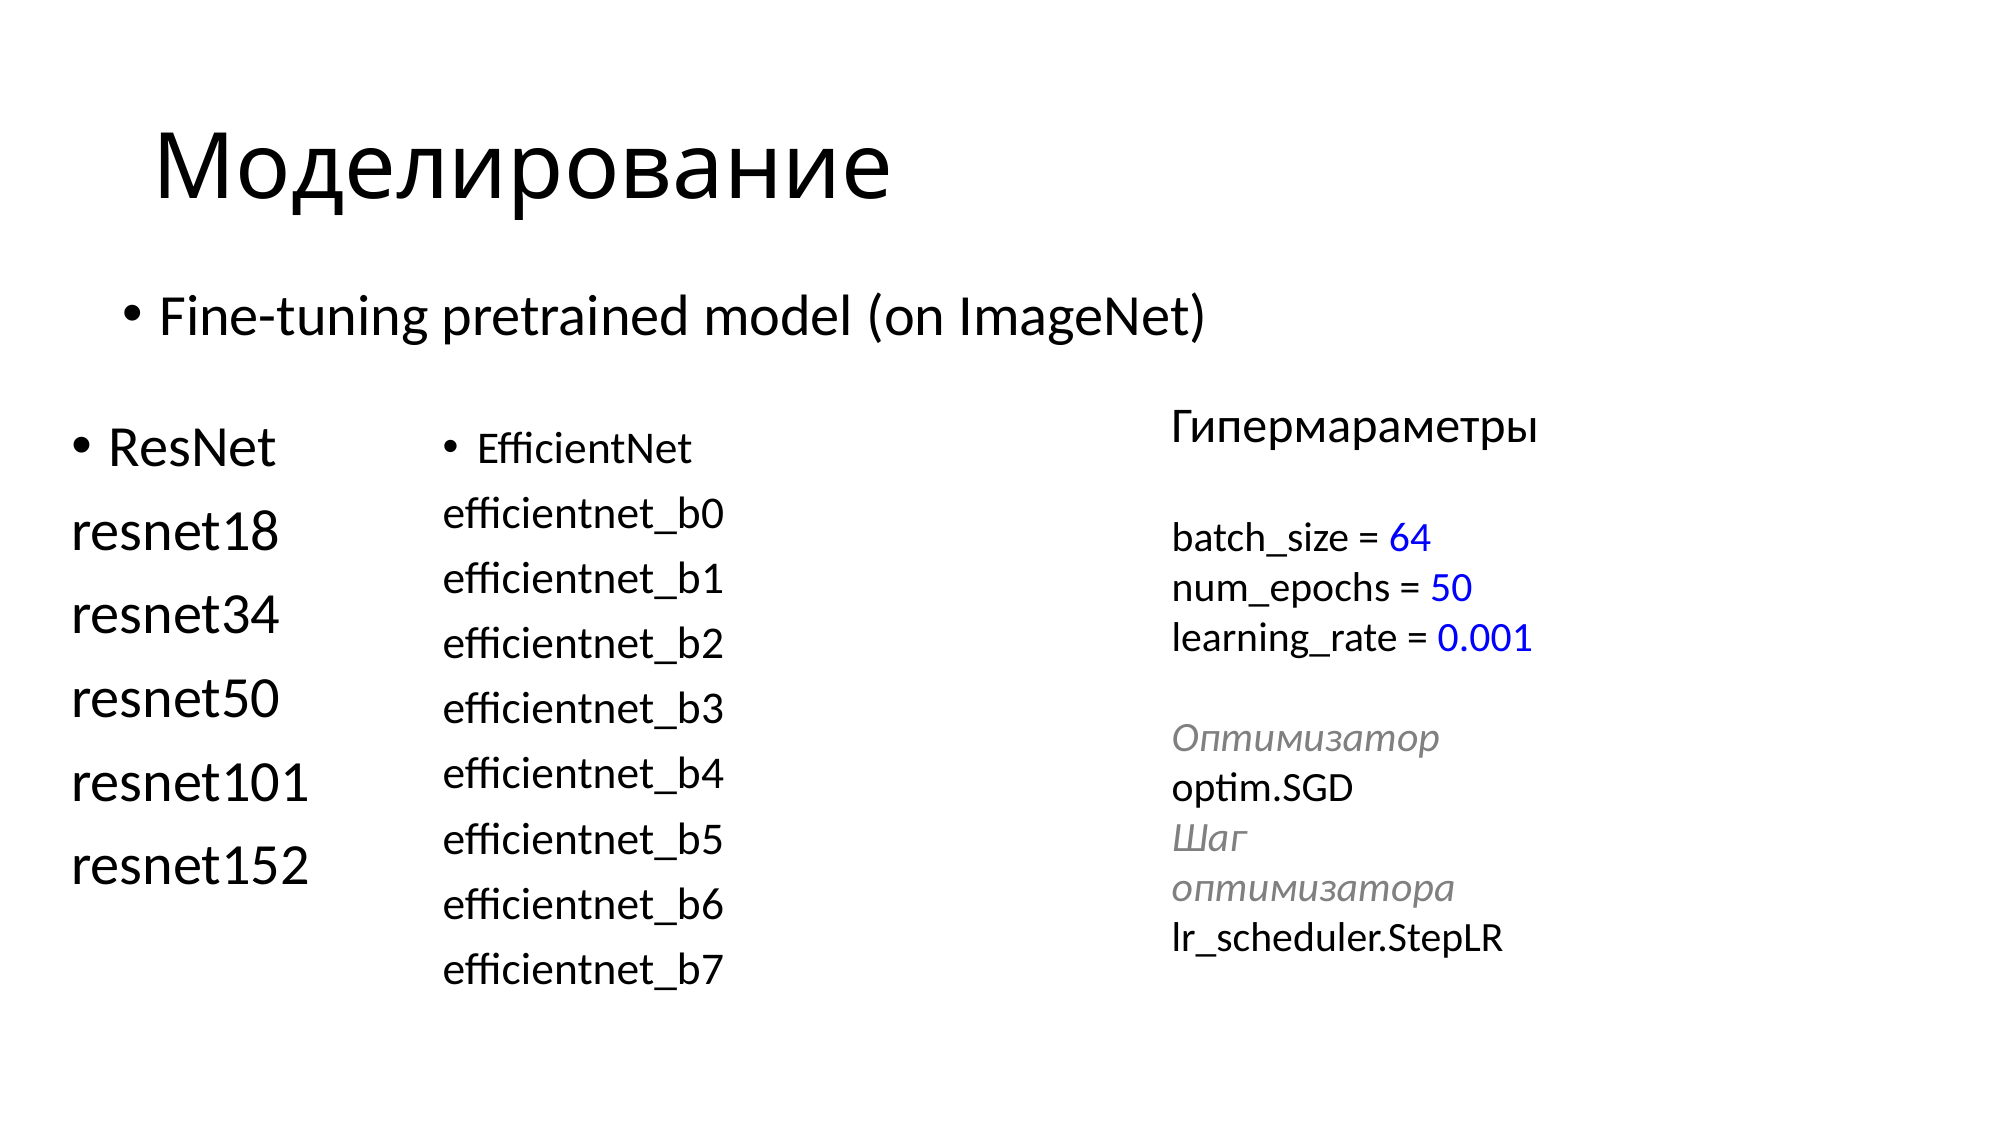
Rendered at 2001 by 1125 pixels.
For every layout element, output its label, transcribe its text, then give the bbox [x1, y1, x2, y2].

text_box Гипермараметры [1156, 385, 1629, 461]
list ResNet resnet18 resnet34 resnet50 resnet101 resnet152 [56, 408, 844, 1044]
text_box Fine-tuning pretrained model (on ImageNet) [107, 277, 1974, 404]
title Моделирование [137, 59, 1863, 277]
text_box batch_size = 64 num_epochs = 50 learning_rate = 0.001 Оптимизатор optim.SGD Шаг оптимизатора lr_scheduler.StepLR [1156, 461, 1550, 968]
text_box EfficientNet efficientnet_b0 efficientnet_b1 efficientnet_b2 efficientnet_b3 efficientnet_b4 efficientnet_b5 efficientnet_b6 efficientnet_b7 [427, 416, 1215, 1004]
